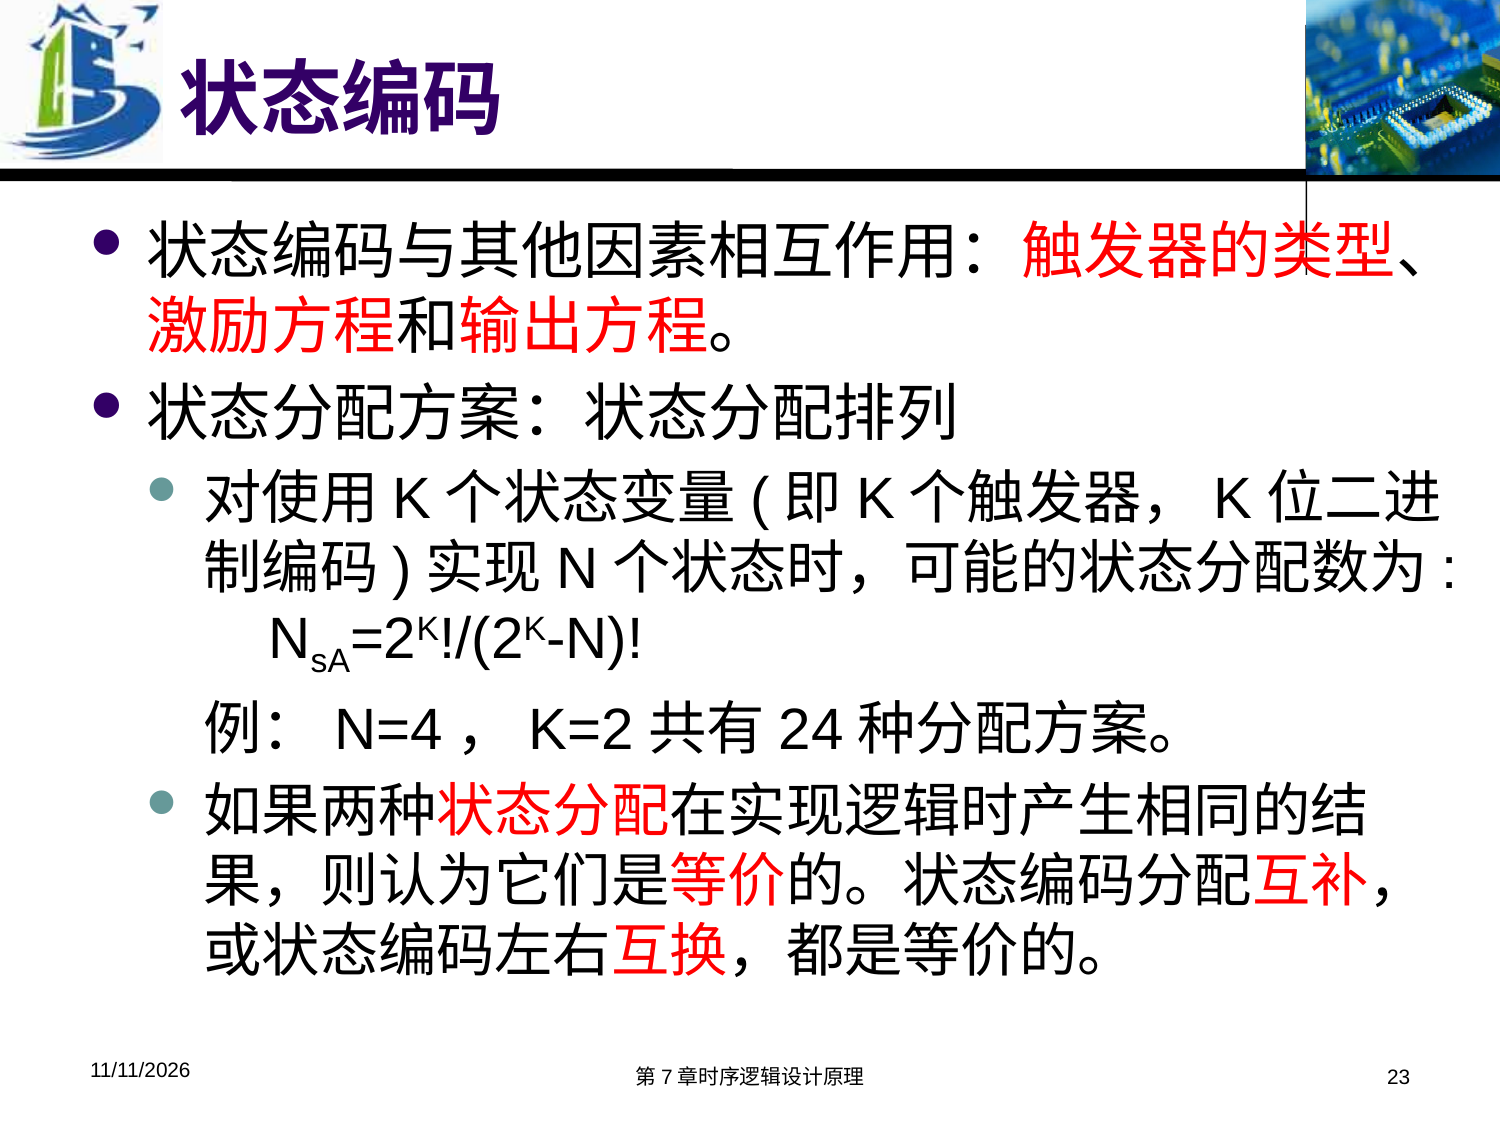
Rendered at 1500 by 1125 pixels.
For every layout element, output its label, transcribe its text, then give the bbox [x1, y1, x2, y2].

picture [1306, 0, 1500, 175]
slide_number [74, 1048, 426, 1101]
title 状态编码 [163, 30, 1298, 153]
slide_number 23 [1074, 1055, 1426, 1101]
list 状态编码与其他因素相互作用：触发器的类型、激励方程和输出方程。 状态分配方案：状态分配排列 对使用K个状态变量(即K个触发器，K位二进制编码)实现N个状态时，可能的状态分配数为: NsA=2K!/(2K-N)! 例：N=4，K=2共有24种分配方案。 如果两种状态分配在实现逻辑时产生相同的结果，则认为它们是等价的。状态编码分配互补，或状态编码左右互换，都是等价的。 [74, 203, 1500, 1049]
footer 第7章时序逻辑设计原理 [512, 1055, 988, 1101]
picture [0, 0, 163, 163]
